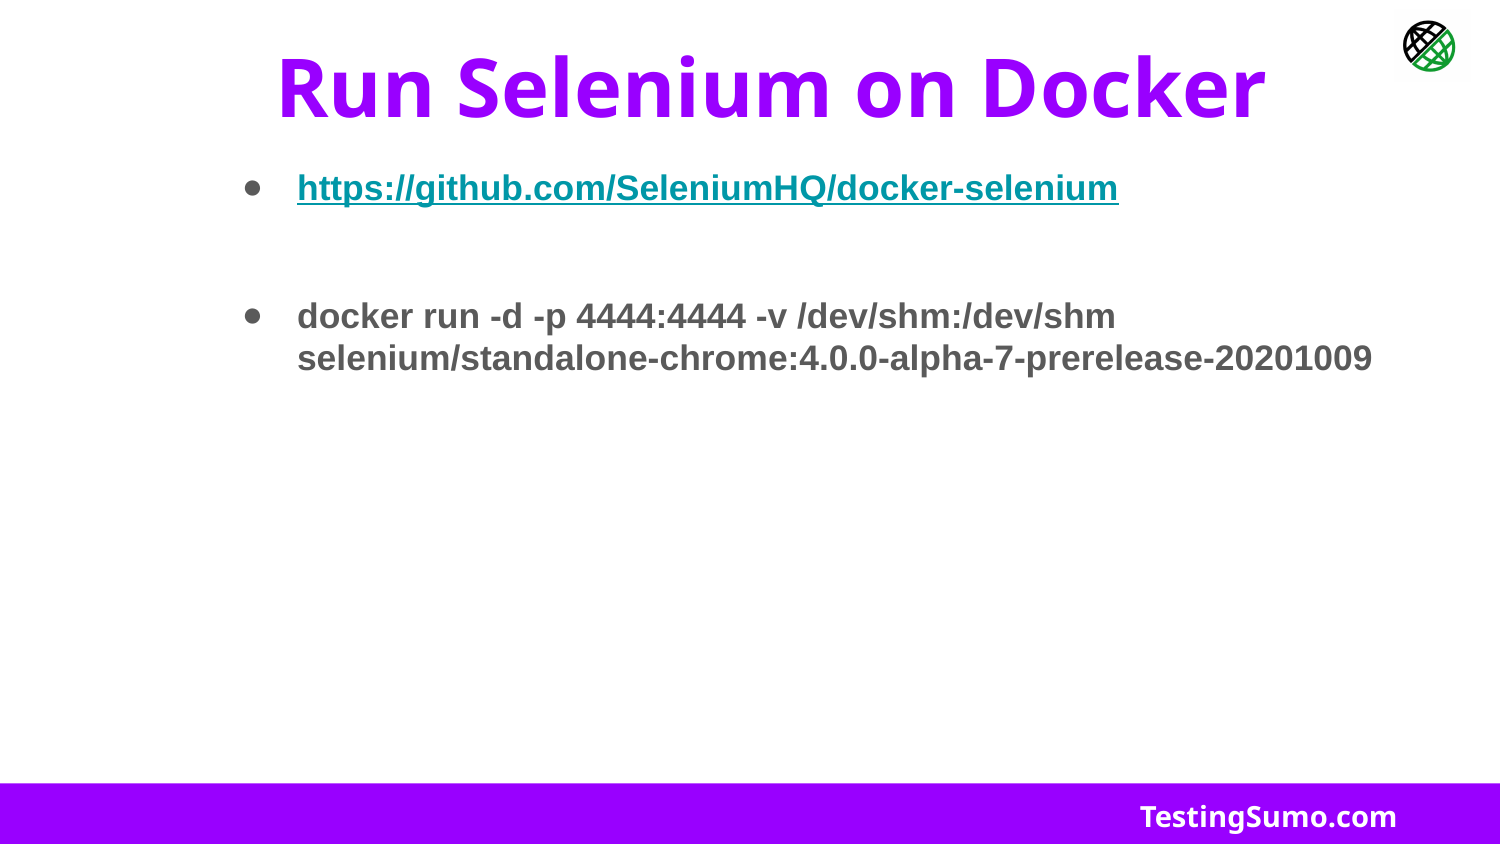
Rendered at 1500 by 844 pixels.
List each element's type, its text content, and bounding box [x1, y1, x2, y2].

title Run Selenium on Docker [72, 16, 1471, 155]
picture [1393, 9, 1471, 82]
text_box https://github.com/SeleniumHQ/docker-selenium docker run -d -p 4444:4444 -v /dev/shm:/dev/shm selenium/standalone-chrome:4.0.0-alpha-7-prerelease-20201009 [132, 150, 1412, 694]
